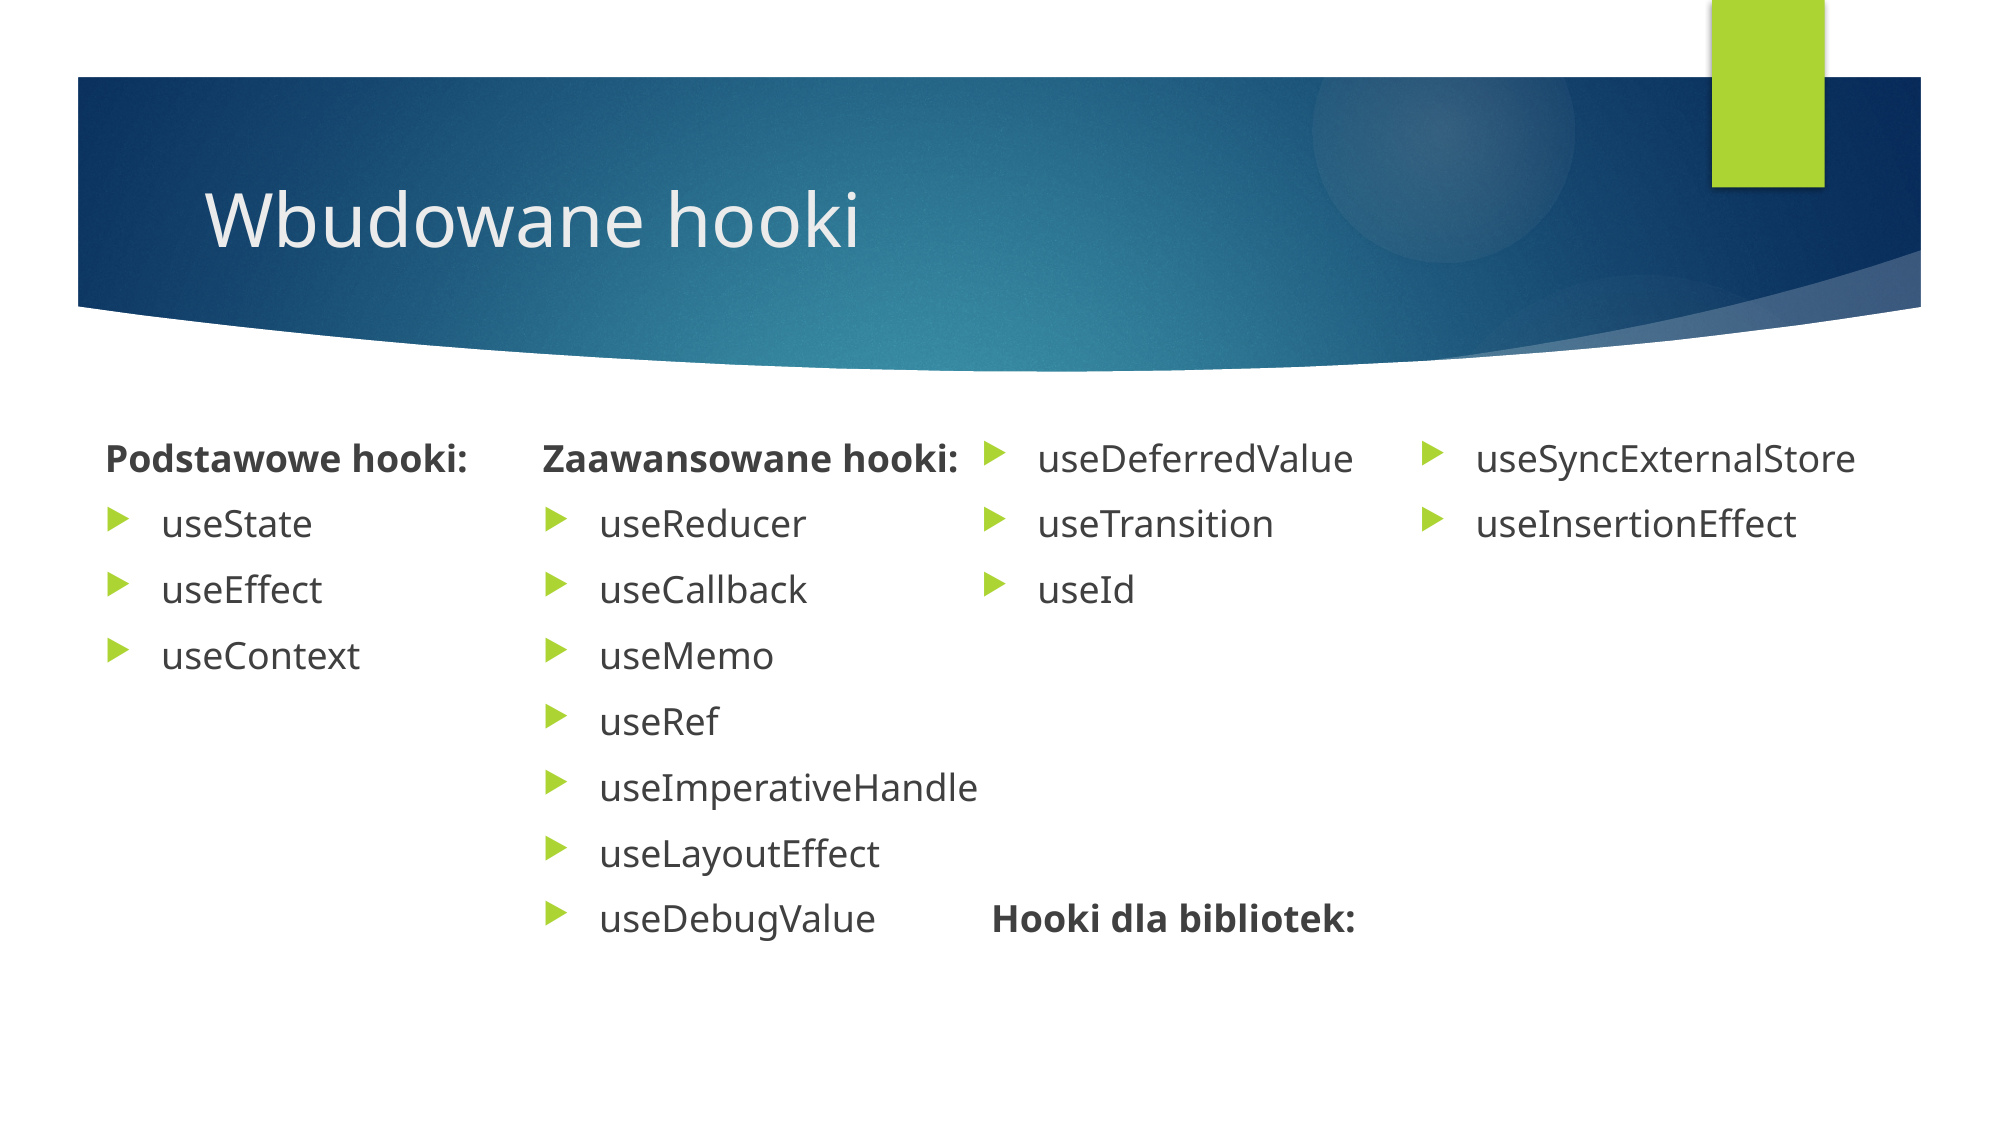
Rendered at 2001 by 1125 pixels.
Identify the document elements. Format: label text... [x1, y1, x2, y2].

list Podstawowe hooki: useState useEffect useContext Zaawansowane hooki: useReducer useCallback useMemo useRef useImperativeHandle useLayoutEffect useDebugValue useDeferredValue useTransition useId Hooki dla bibliotek: useSyncExternalStore useInsertionEffect [89, 427, 1873, 988]
title Wbudowane hooki [189, 159, 1627, 276]
